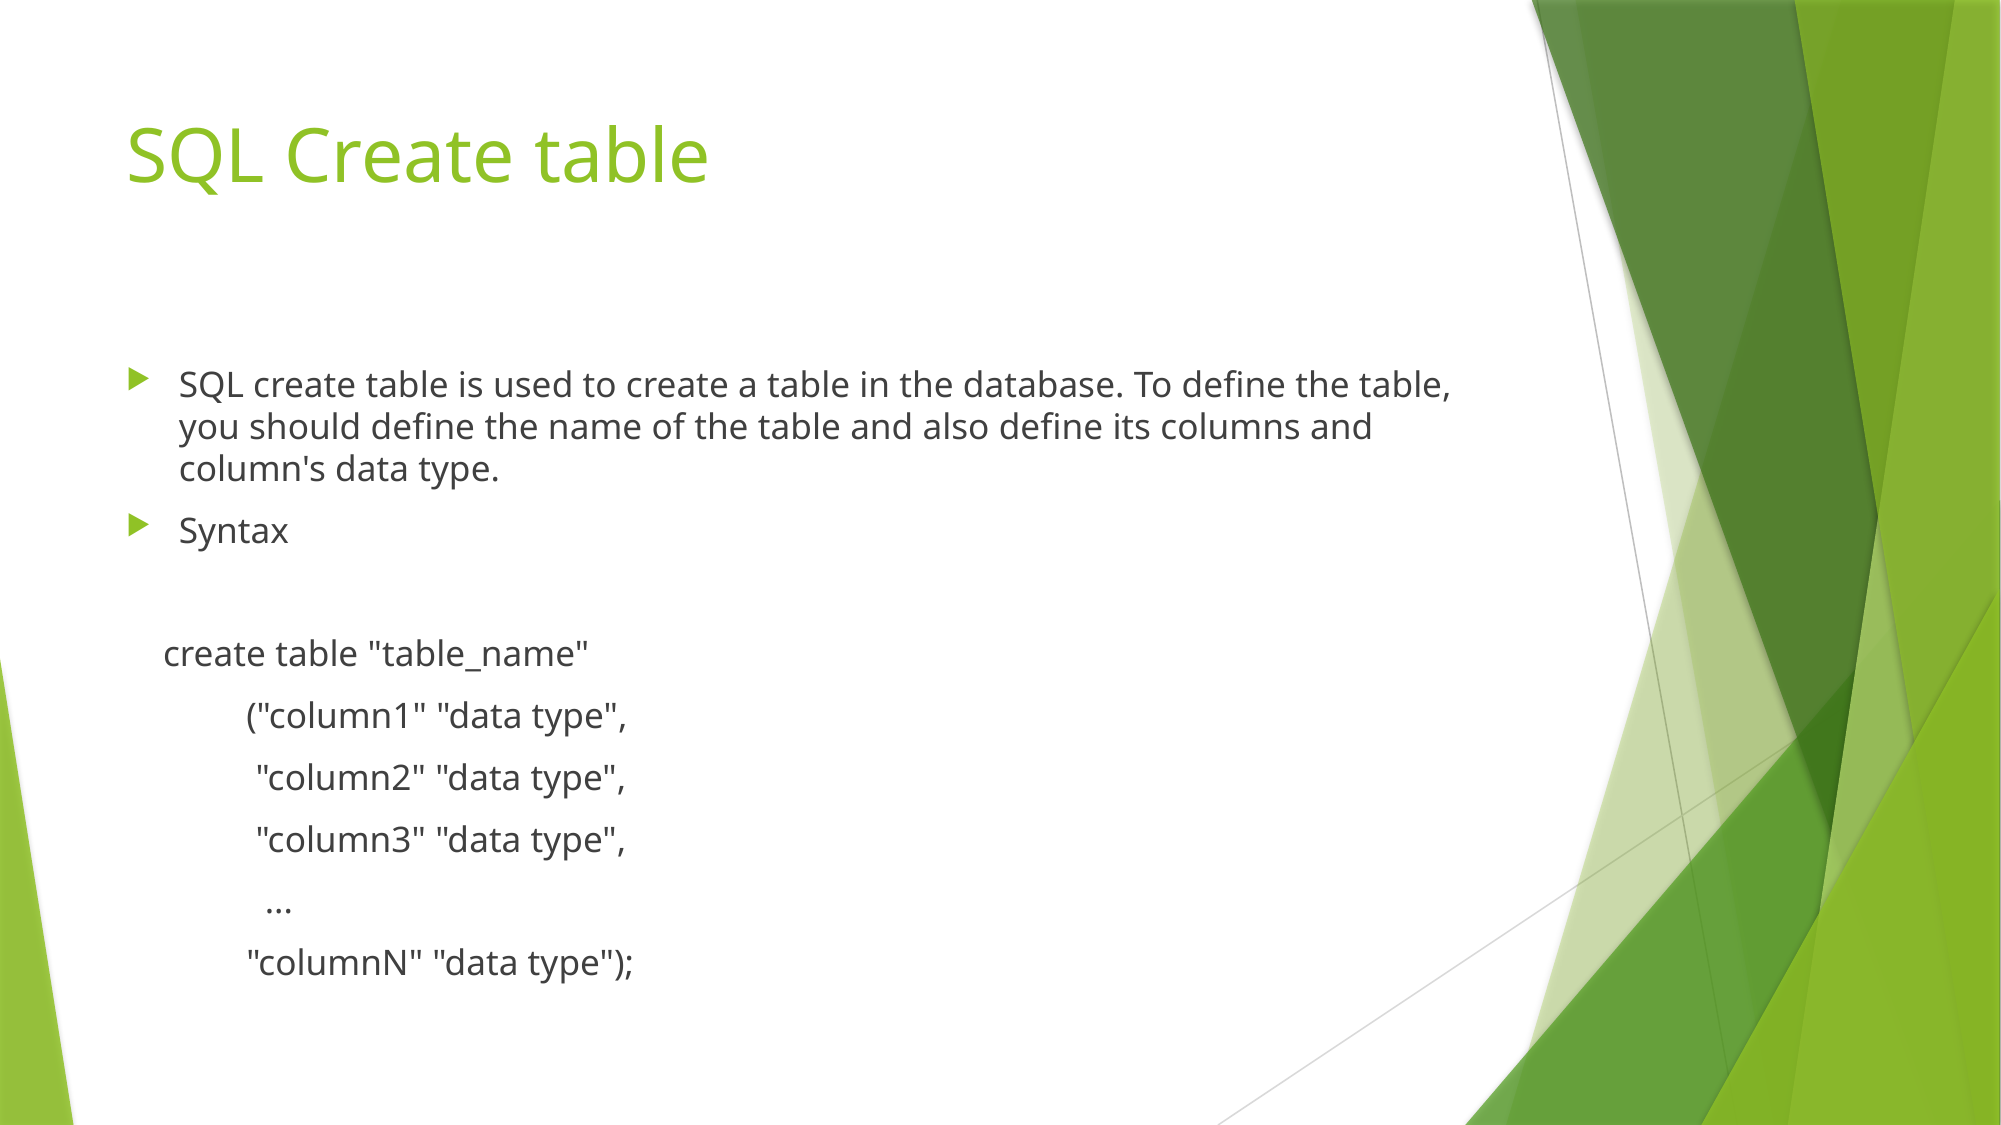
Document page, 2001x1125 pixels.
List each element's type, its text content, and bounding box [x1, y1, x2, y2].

list SQL create table is used to create a table in the database. To define the table, you should define the name of the table and also define its columns and column's data type. Syntax create table "table_name" ("column1" "data type", "column2" "data type", "column3" "data type", ... "columnN" "data type"); [111, 354, 1522, 992]
title SQL Create table [111, 99, 1522, 317]
